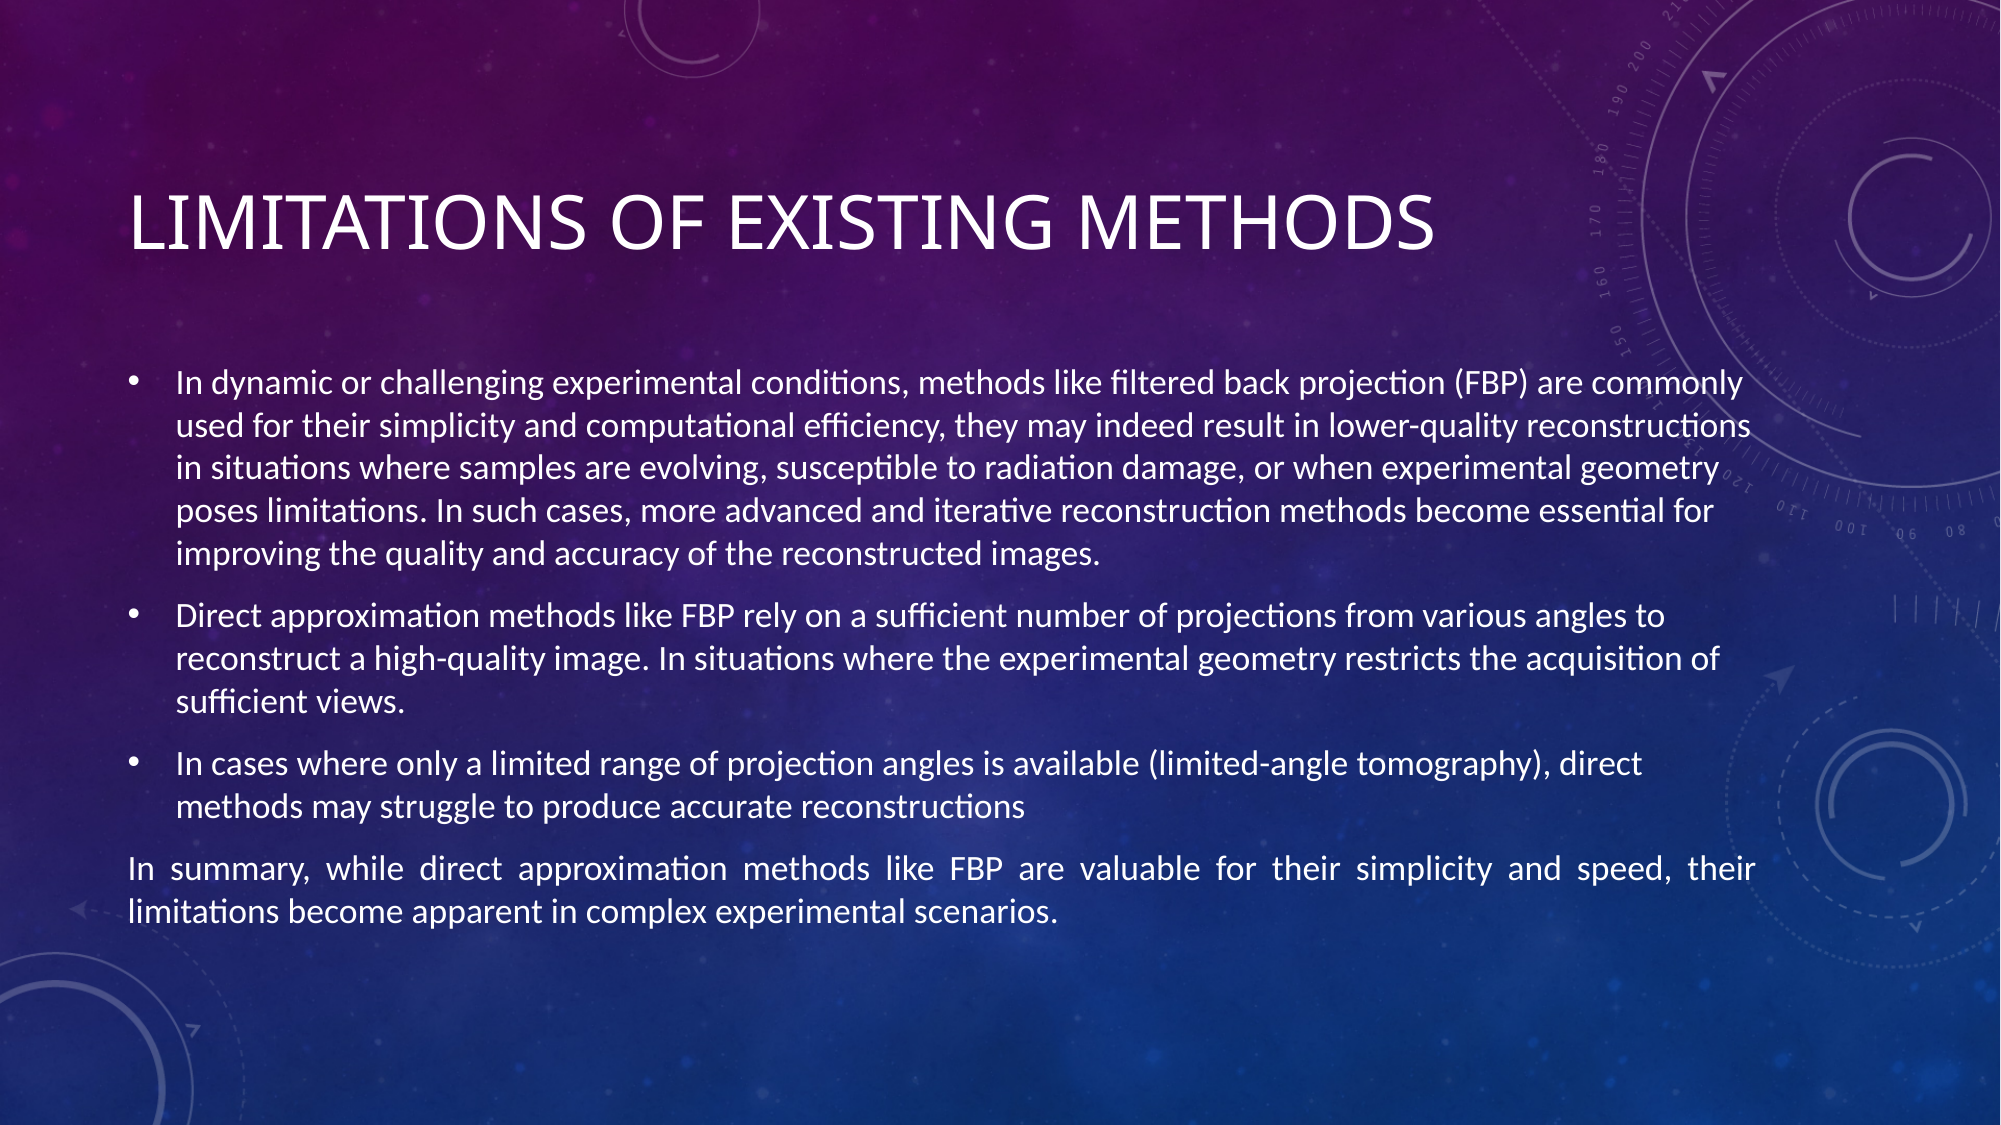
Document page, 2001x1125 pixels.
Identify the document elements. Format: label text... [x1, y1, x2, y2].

picture [0, 0, 2001, 1125]
title LIMITATIONS OF EXISTING METHODS [112, 99, 1775, 339]
list In dynamic or challenging experimental conditions, methods like filtered back projection (FBP) are commonly used for their simplicity and computational efficiency, they may indeed result in lower-quality reconstructions in situations where samples are evolving, susceptible to radiation damage, or when experimental geometry poses limitations. In such cases, more advanced and iterative reconstruction methods become essential for improving the quality and accuracy of the reconstructed images. Direct approximation methods like FBP rely on a sufficient number of projections from various angles to reconstruct a high-quality image. In situations where the experimental geometry restricts the acquisition of sufficient views. In cases where only a limited range of projection angles is available (limited-angle tomography), direct methods may struggle to produce accurate reconstructions In summary, while direct approximation methods like FBP are valuable for their simplicity and speed, their limitations become apparent in complex experimental scenarios. [112, 351, 1775, 950]
